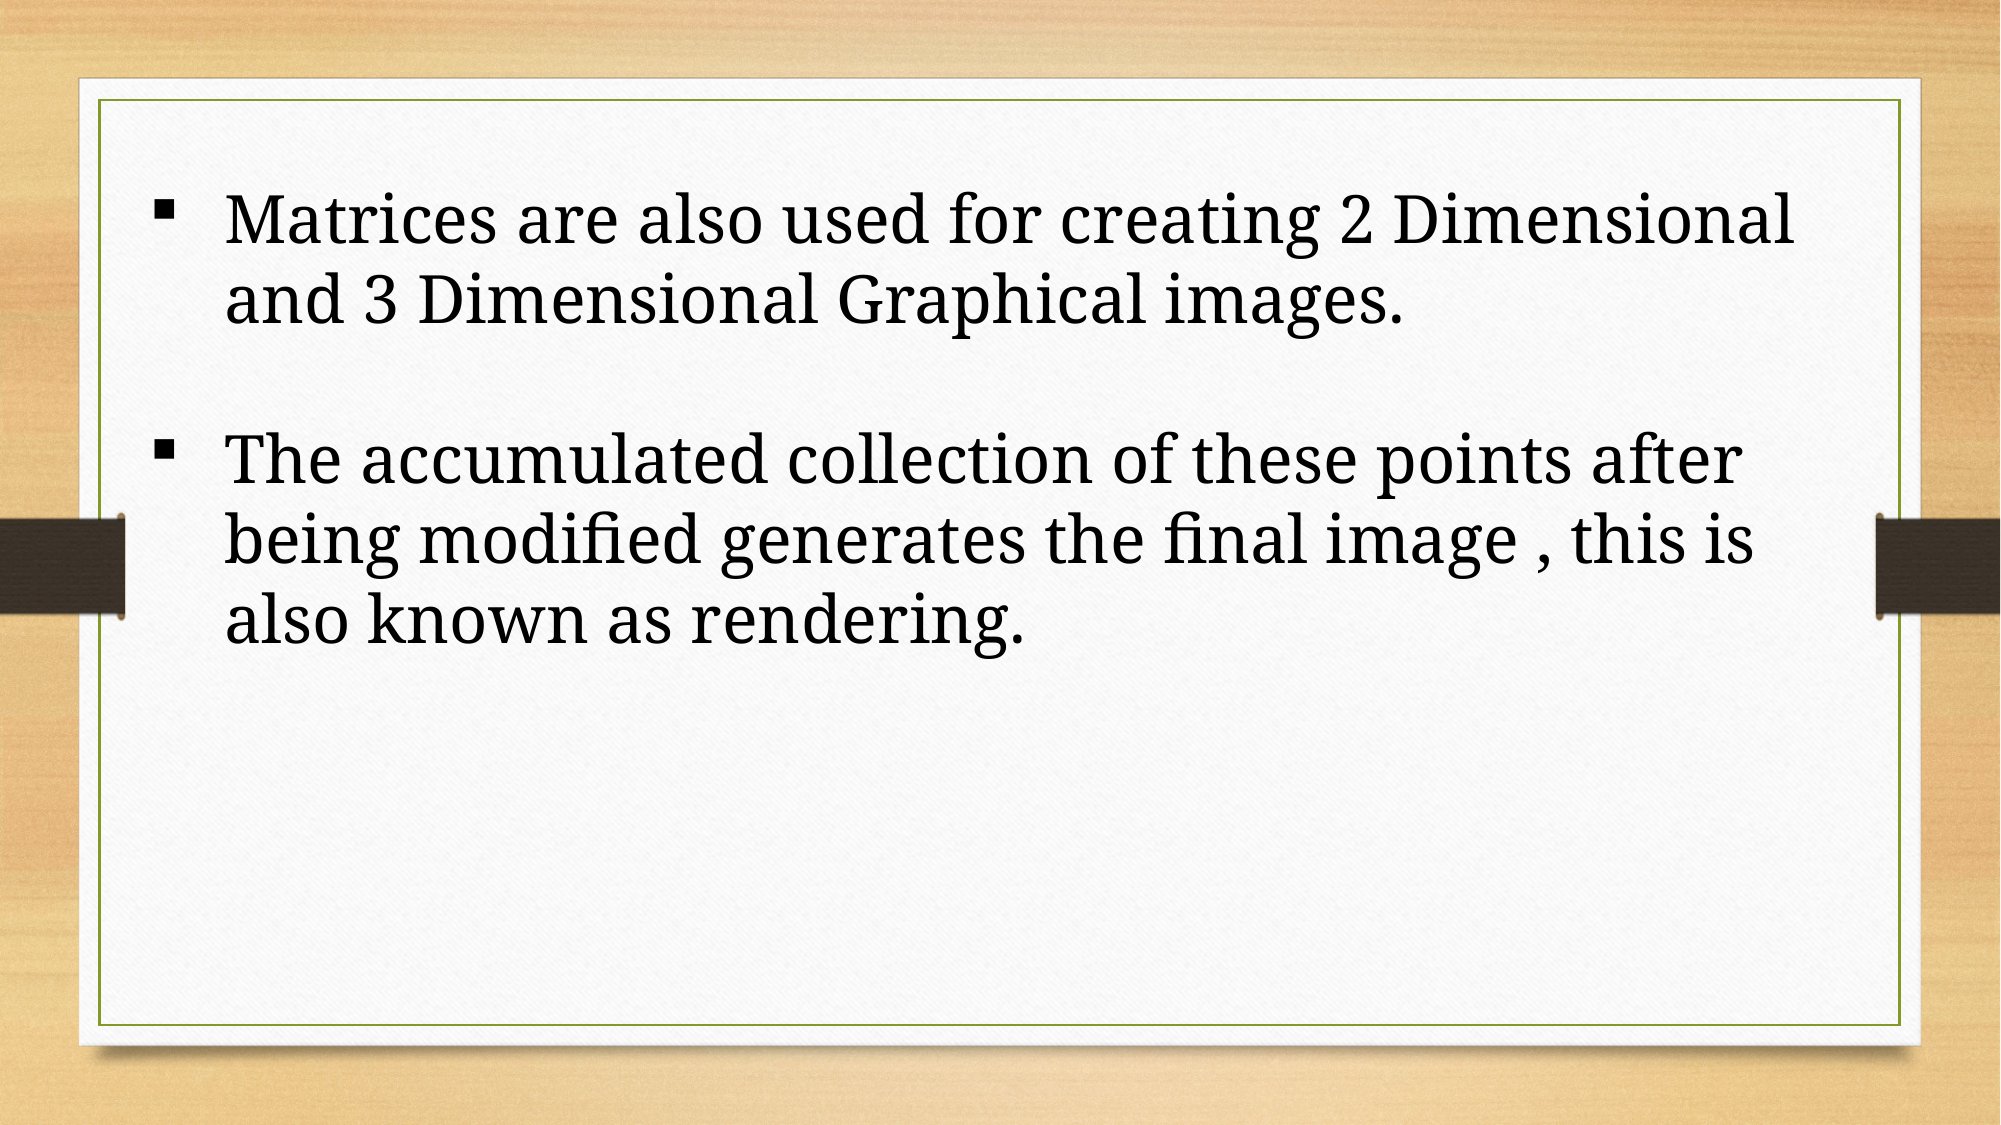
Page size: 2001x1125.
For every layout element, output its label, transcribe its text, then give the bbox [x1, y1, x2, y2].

picture [0, 0, 2001, 1125]
text_box Matrices are also used for creating 2 Dimensional and 3 Dimensional Graphical images. The accumulated collection of these points after being modified generates the final image , this is also known as rendering. [134, 169, 1878, 665]
